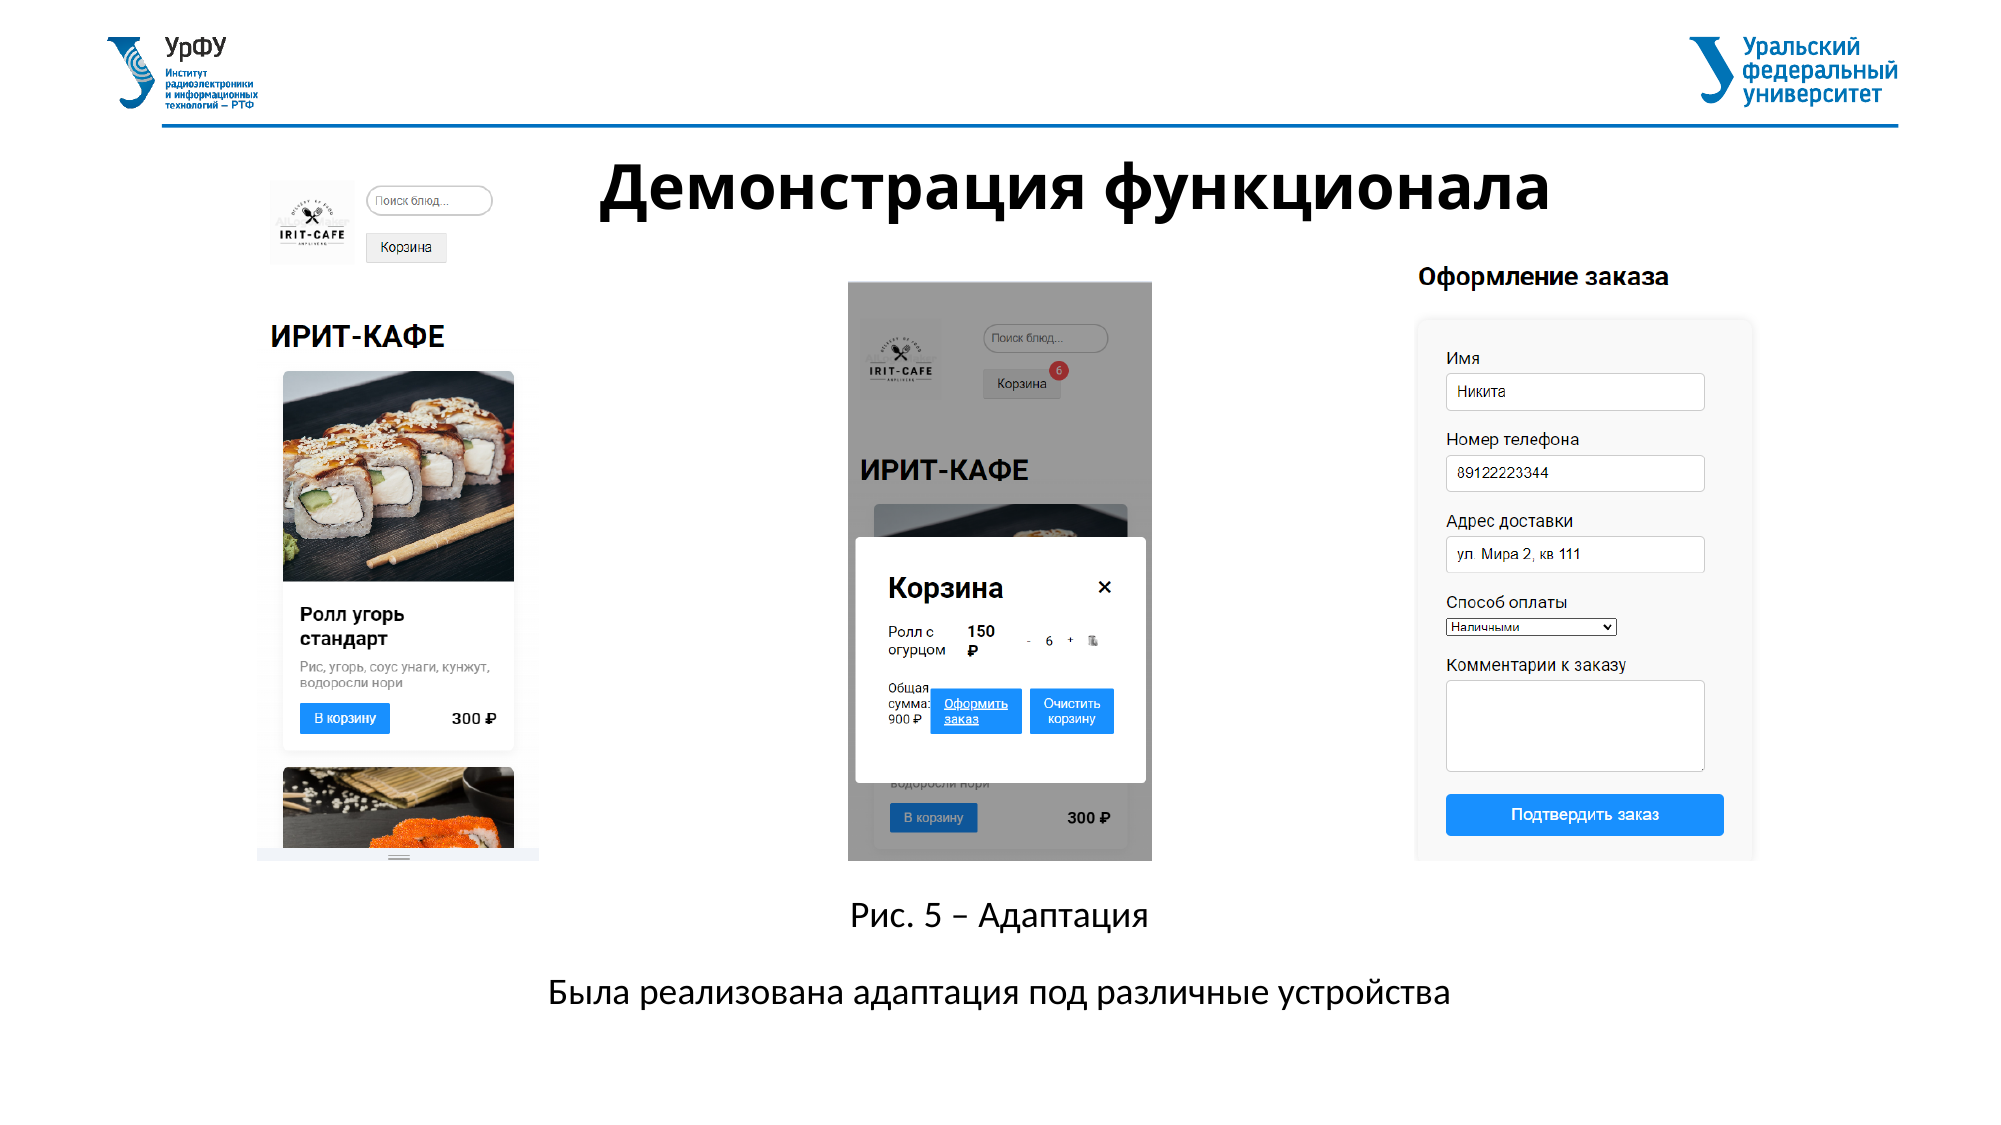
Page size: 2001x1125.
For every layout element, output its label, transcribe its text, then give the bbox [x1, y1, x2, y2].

picture [107, 37, 258, 109]
text_box [161, 123, 1899, 129]
picture [1414, 256, 1760, 861]
text_box Рис. 5 – Адаптация [835, 883, 1165, 943]
text_box Была реализована адаптация под различные устройства [302, 959, 1698, 1020]
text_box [1687, 35, 1899, 109]
picture [257, 175, 539, 862]
picture [848, 281, 1152, 861]
title Демонстрация функционала [585, 130, 1618, 249]
